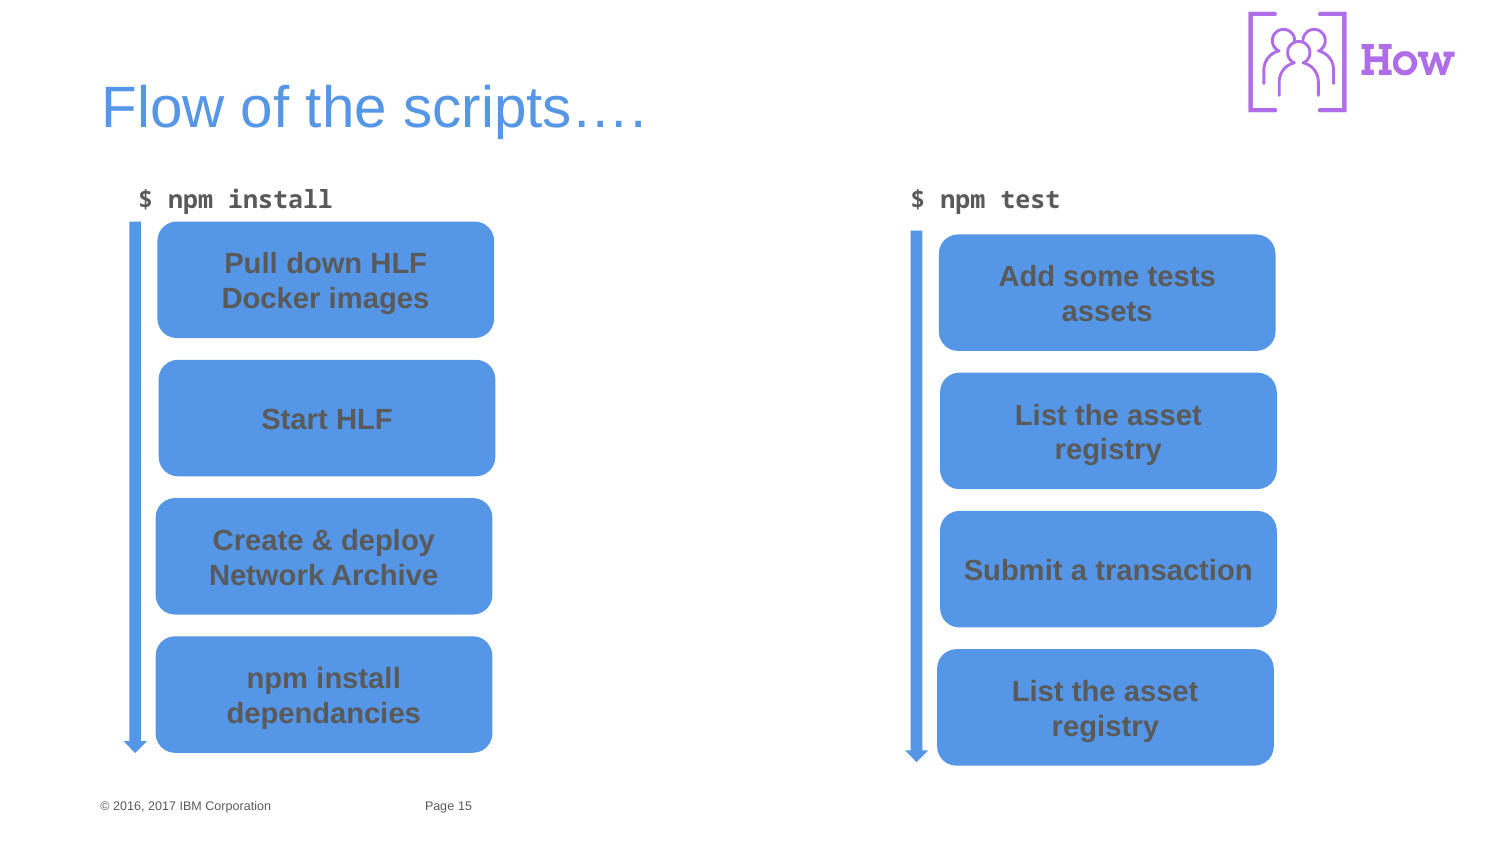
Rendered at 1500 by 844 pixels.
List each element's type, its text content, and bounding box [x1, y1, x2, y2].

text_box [123, 175, 496, 754]
text_box Flow of the scripts…. [101, 76, 1380, 140]
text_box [895, 175, 1278, 767]
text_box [1248, 11, 1459, 113]
